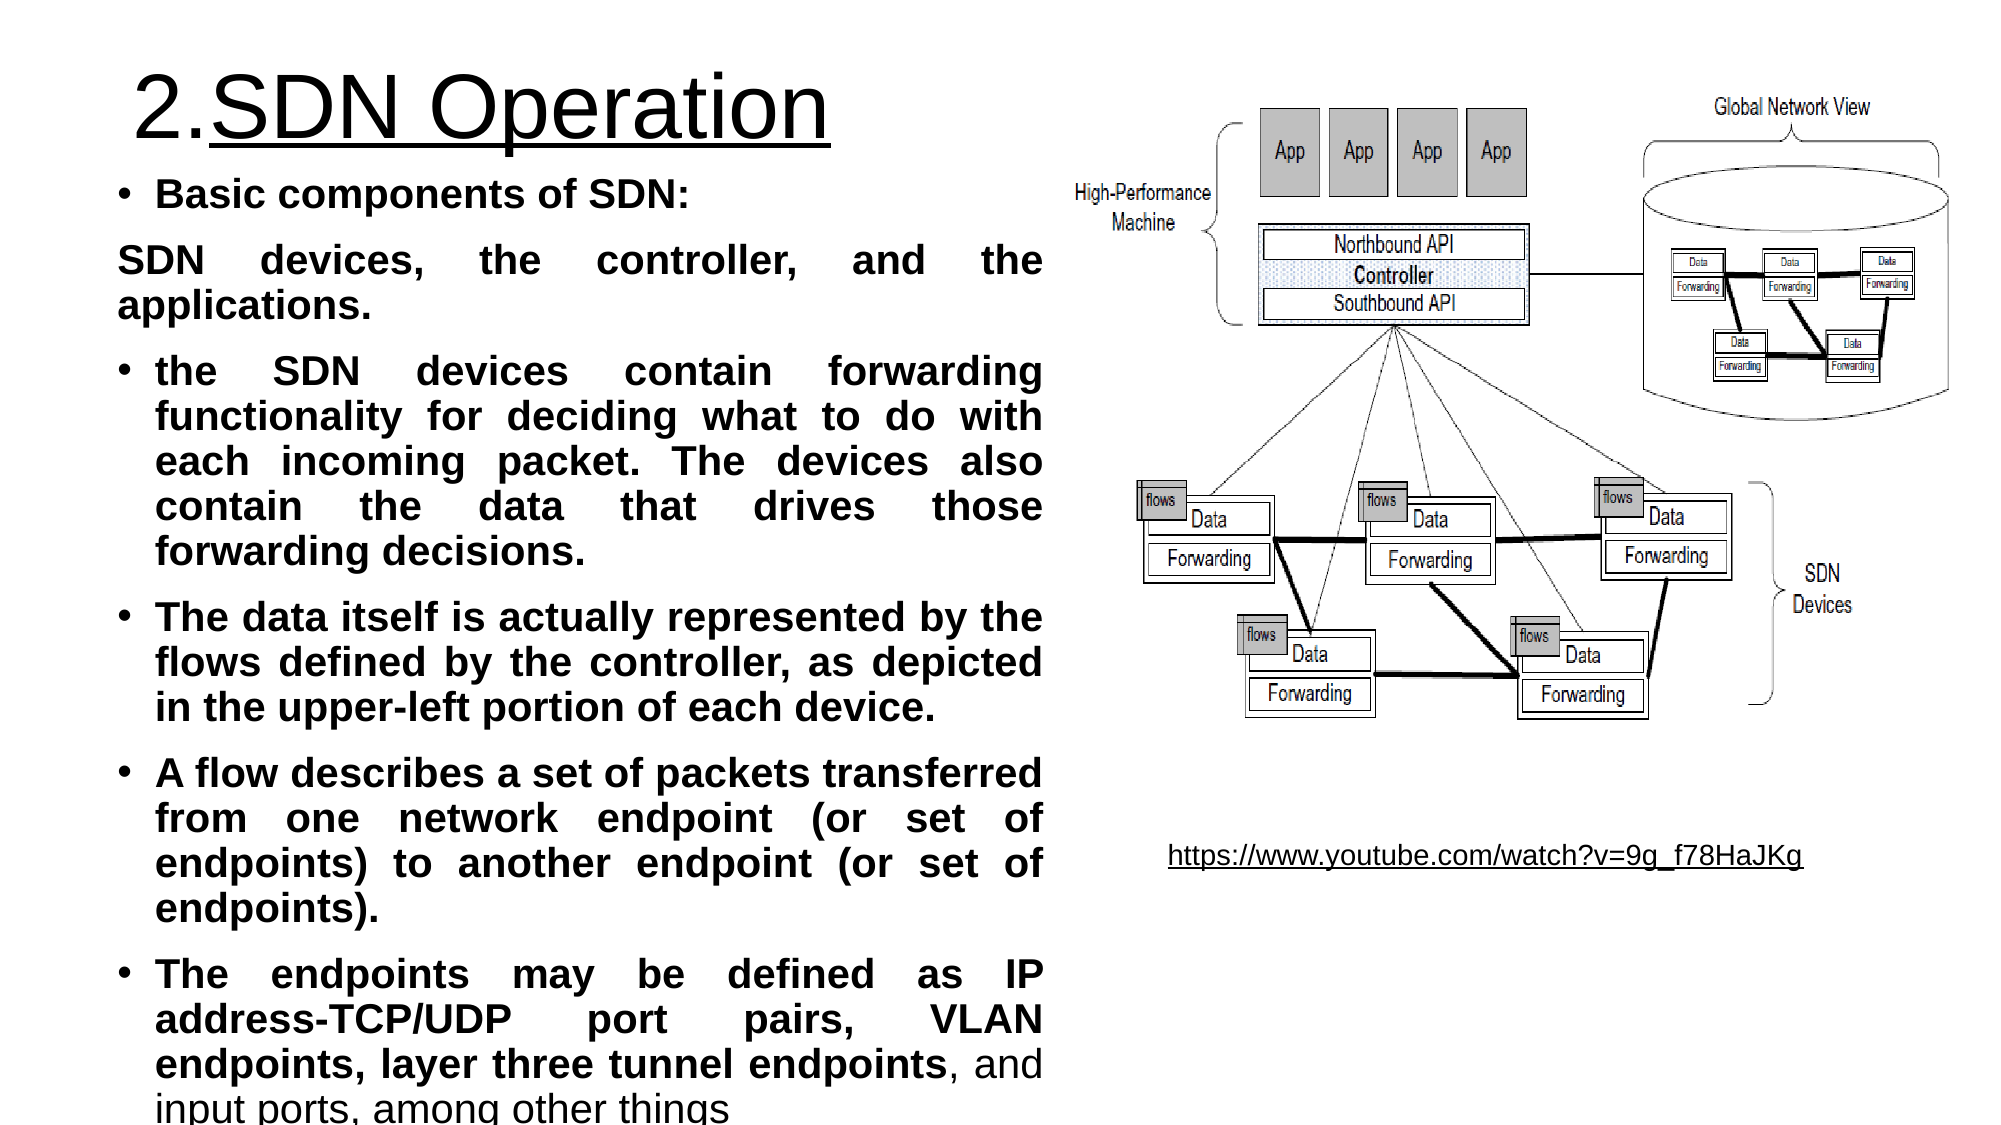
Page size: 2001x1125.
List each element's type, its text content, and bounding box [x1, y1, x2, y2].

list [1074, 31, 2000, 726]
list Basic components of SDN: SDN devices, the controller, and the applications. the SDN devices contain forwarding functionality for deciding what to do with each incoming packet. The devices also contain the data that drives those forwarding decisions. The data itself is actually represented by the flows defined by the controller, as depicted in the upper-left portion of each device. A flow describes a set of packets transferred from one network endpoint (or set of endpoints) to another endpoint (or set of endpoints). The endpoints may be defined as IP address-TCP/UDP port pairs, VLAN endpoints, layer three tunnel endpoints, and input ports, among other things [102, 165, 1059, 880]
title 2.SDN Operation [117, 0, 1843, 218]
text_box https://www.youtube.com/watch?v=9g_f78HaJKg [1152, 828, 2000, 879]
